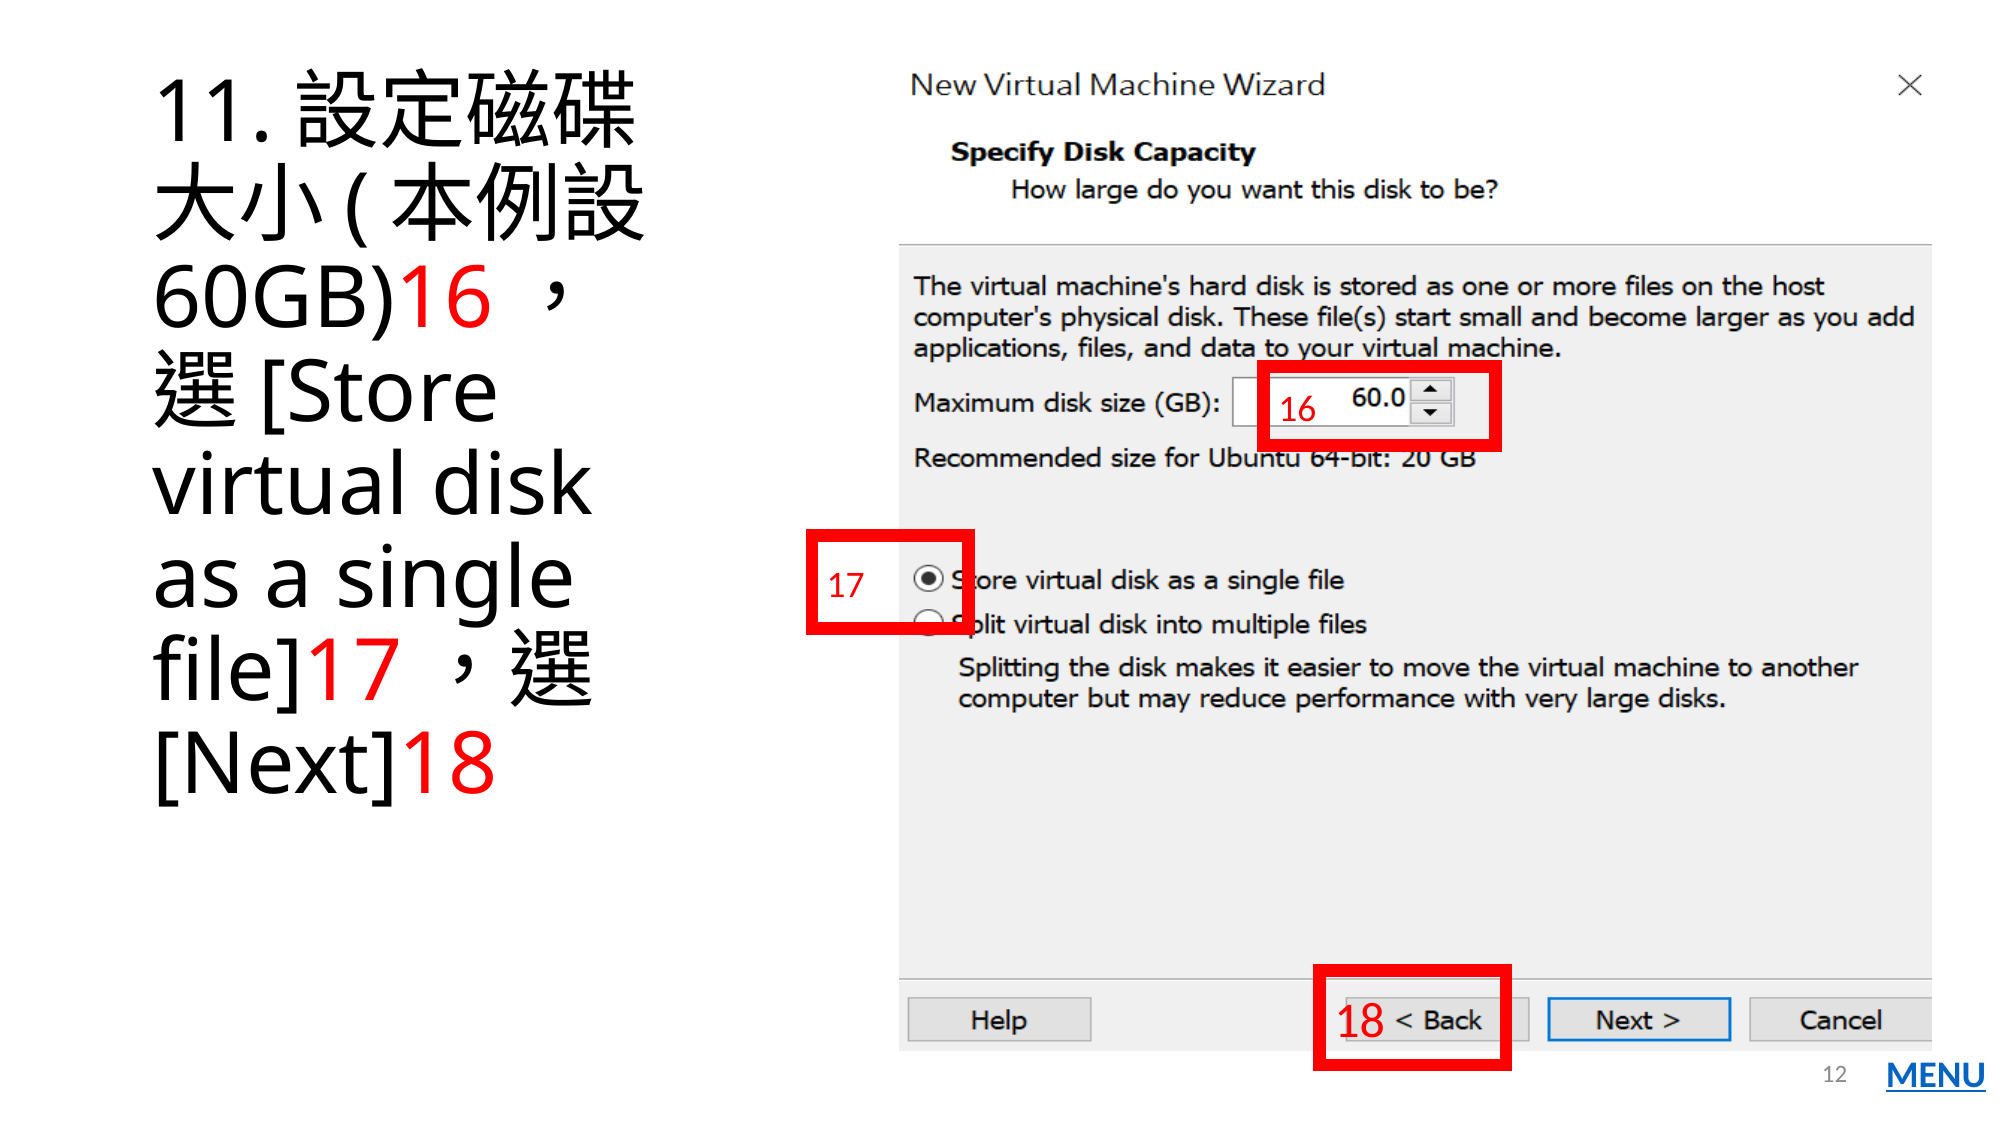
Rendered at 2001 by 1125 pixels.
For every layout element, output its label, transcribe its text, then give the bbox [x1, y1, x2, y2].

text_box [811, 59, 1932, 1065]
title 11.設定磁碟大小(本例設60GB)16，選[Store virtual disk as a single file]17，選[Next]18 [137, 59, 666, 837]
slide_number 12 [1412, 1065, 1863, 1103]
